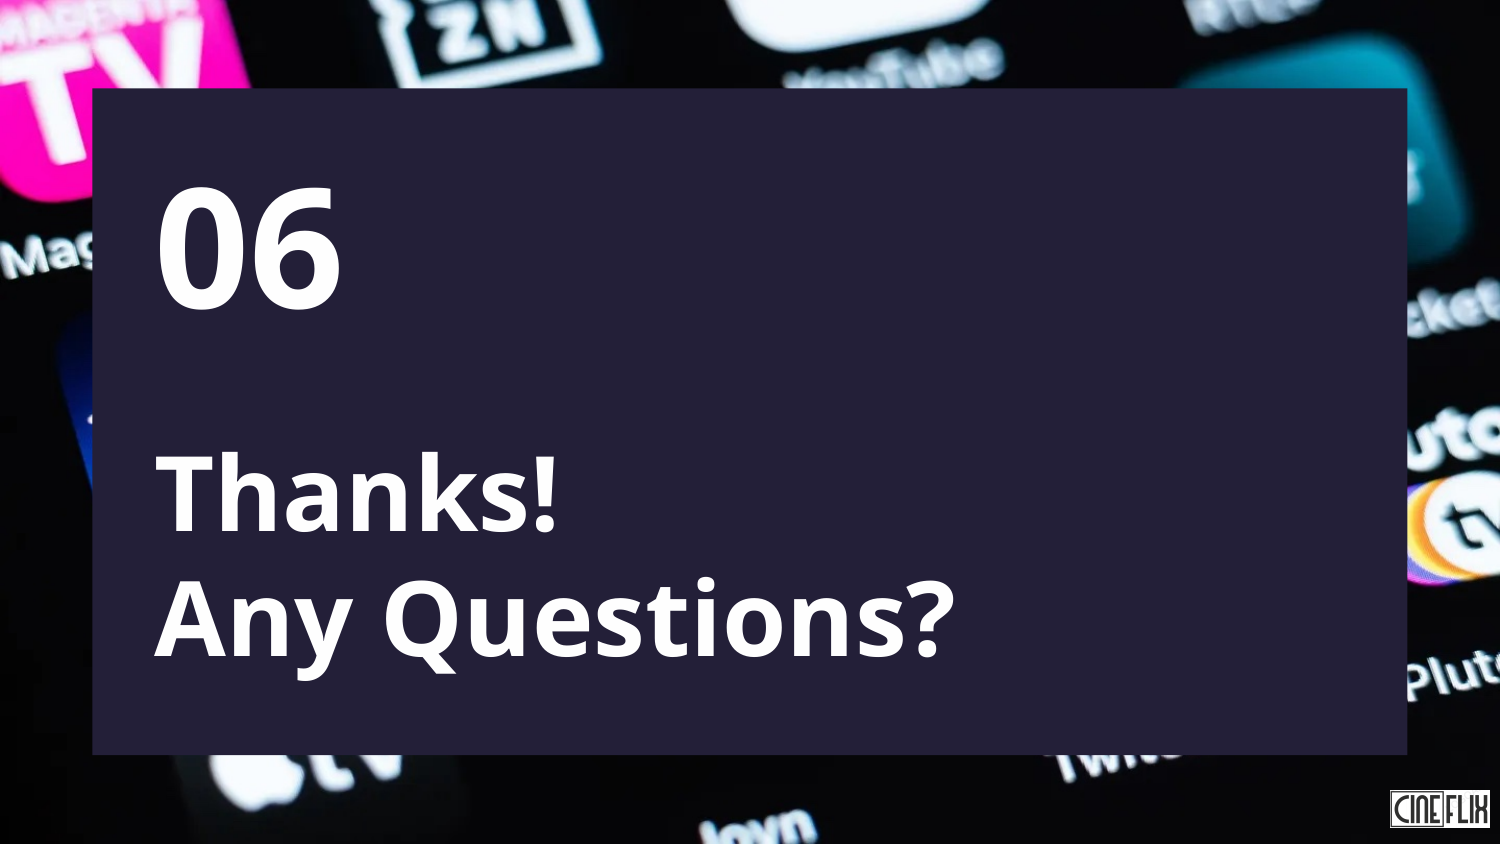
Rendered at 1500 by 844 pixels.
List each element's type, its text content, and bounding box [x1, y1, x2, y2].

picture [0, 0, 1500, 844]
title 06 [139, 133, 442, 351]
title Thanks! Any Questions? [139, 530, 1162, 693]
